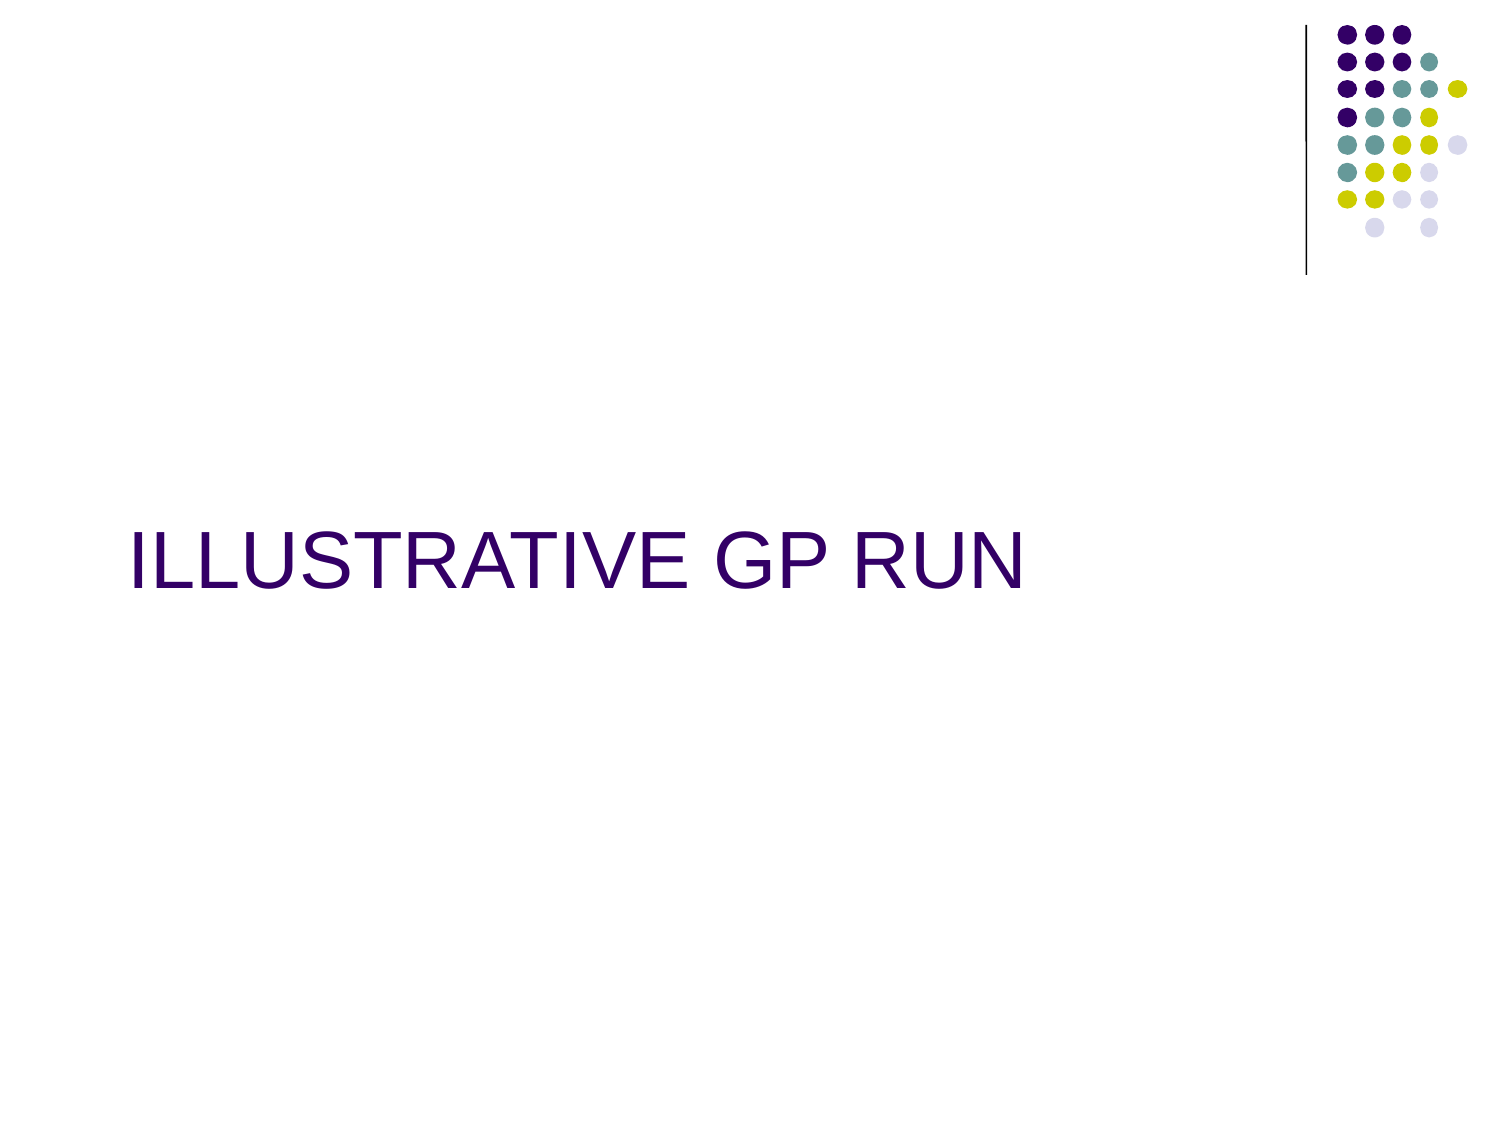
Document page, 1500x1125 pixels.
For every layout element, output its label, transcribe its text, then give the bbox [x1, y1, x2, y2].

title ILLUSTRATIVE GP RUN [112, 349, 1388, 613]
